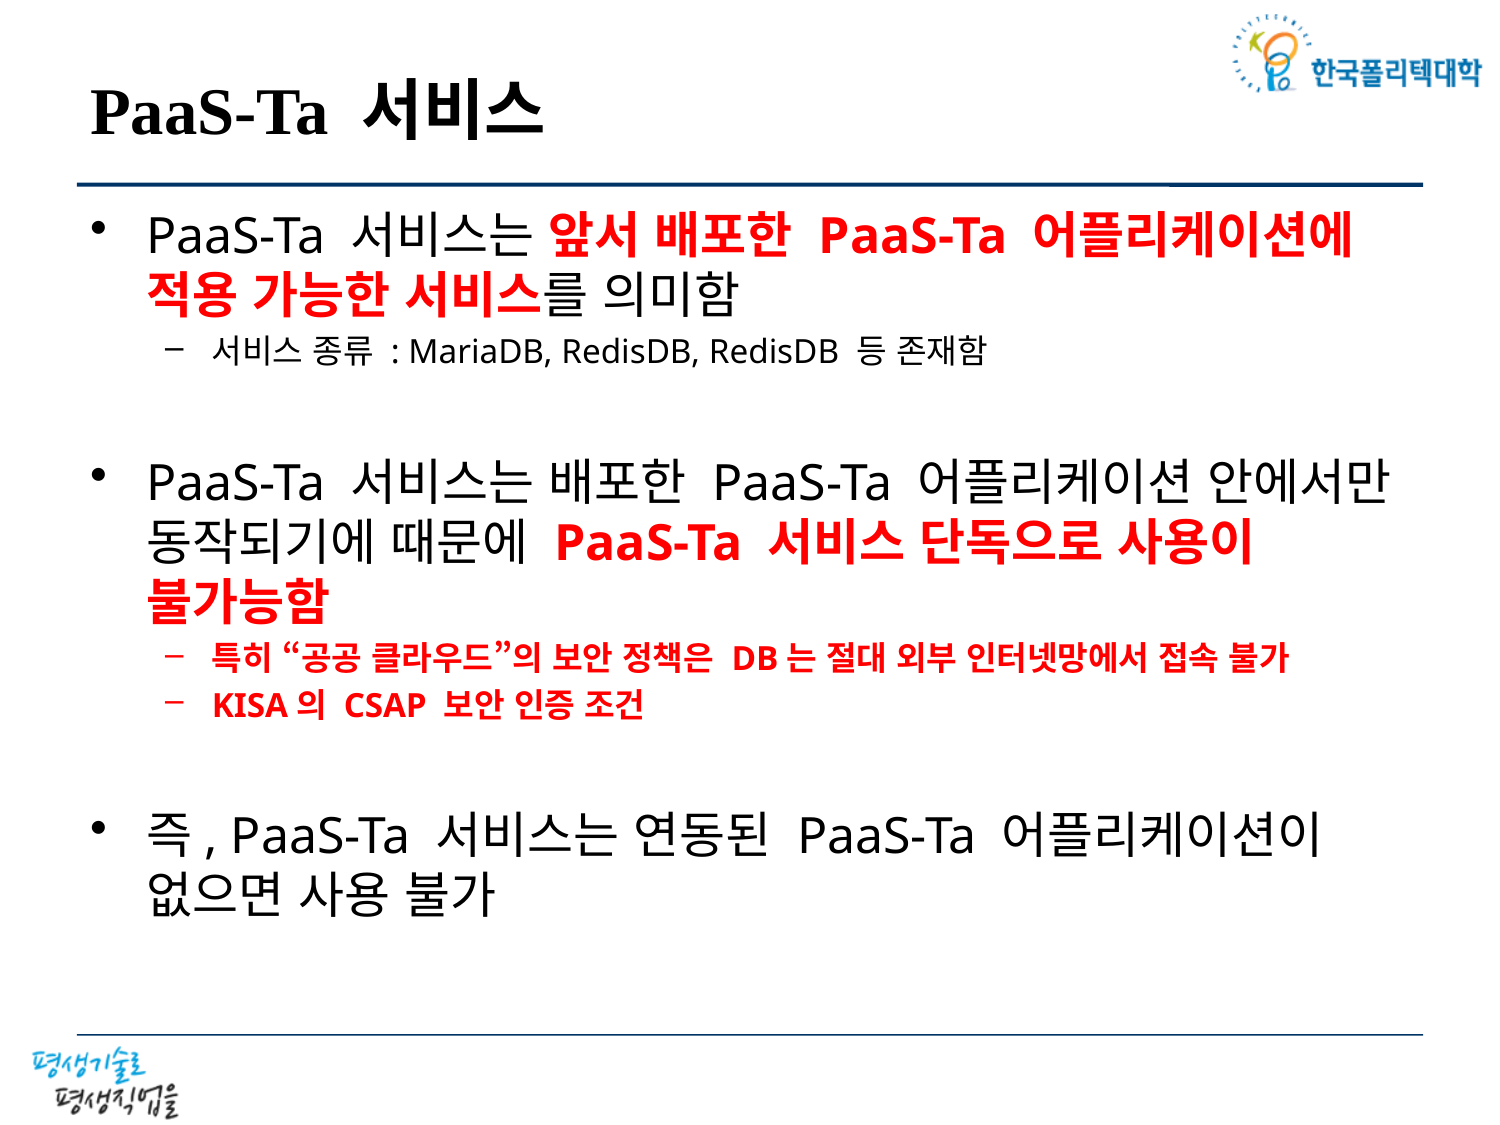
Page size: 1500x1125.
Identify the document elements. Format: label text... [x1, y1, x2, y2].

title PaaS-Ta 서비스 [75, 42, 1425, 173]
list PaaS-Ta 서비스는 앞서 배포한 PaaS-Ta 어플리케이션에 적용 가능한 서비스를 의미함 서비스 종류 : MariaDB, RedisDB, RedisDB 등 존재함 PaaS-Ta 서비스는 배포한 PaaS-Ta 어플리케이션 안에서만 동작되기에 때문에 PaaS-Ta 서비스 단독으로 사용이 불가능함 특히 “공공 클라우드”의 보안 정책은 DB는 절대 외부 인터넷망에서 접속 불가 KISA의 CSAP 보안 인증 조건 즉, PaaS-Ta 서비스는 연동된 PaaS-Ta 어플리케이션이 없으면 사용 불가 [75, 196, 1424, 1005]
picture [17, 1039, 227, 1122]
picture [1226, 5, 1489, 102]
